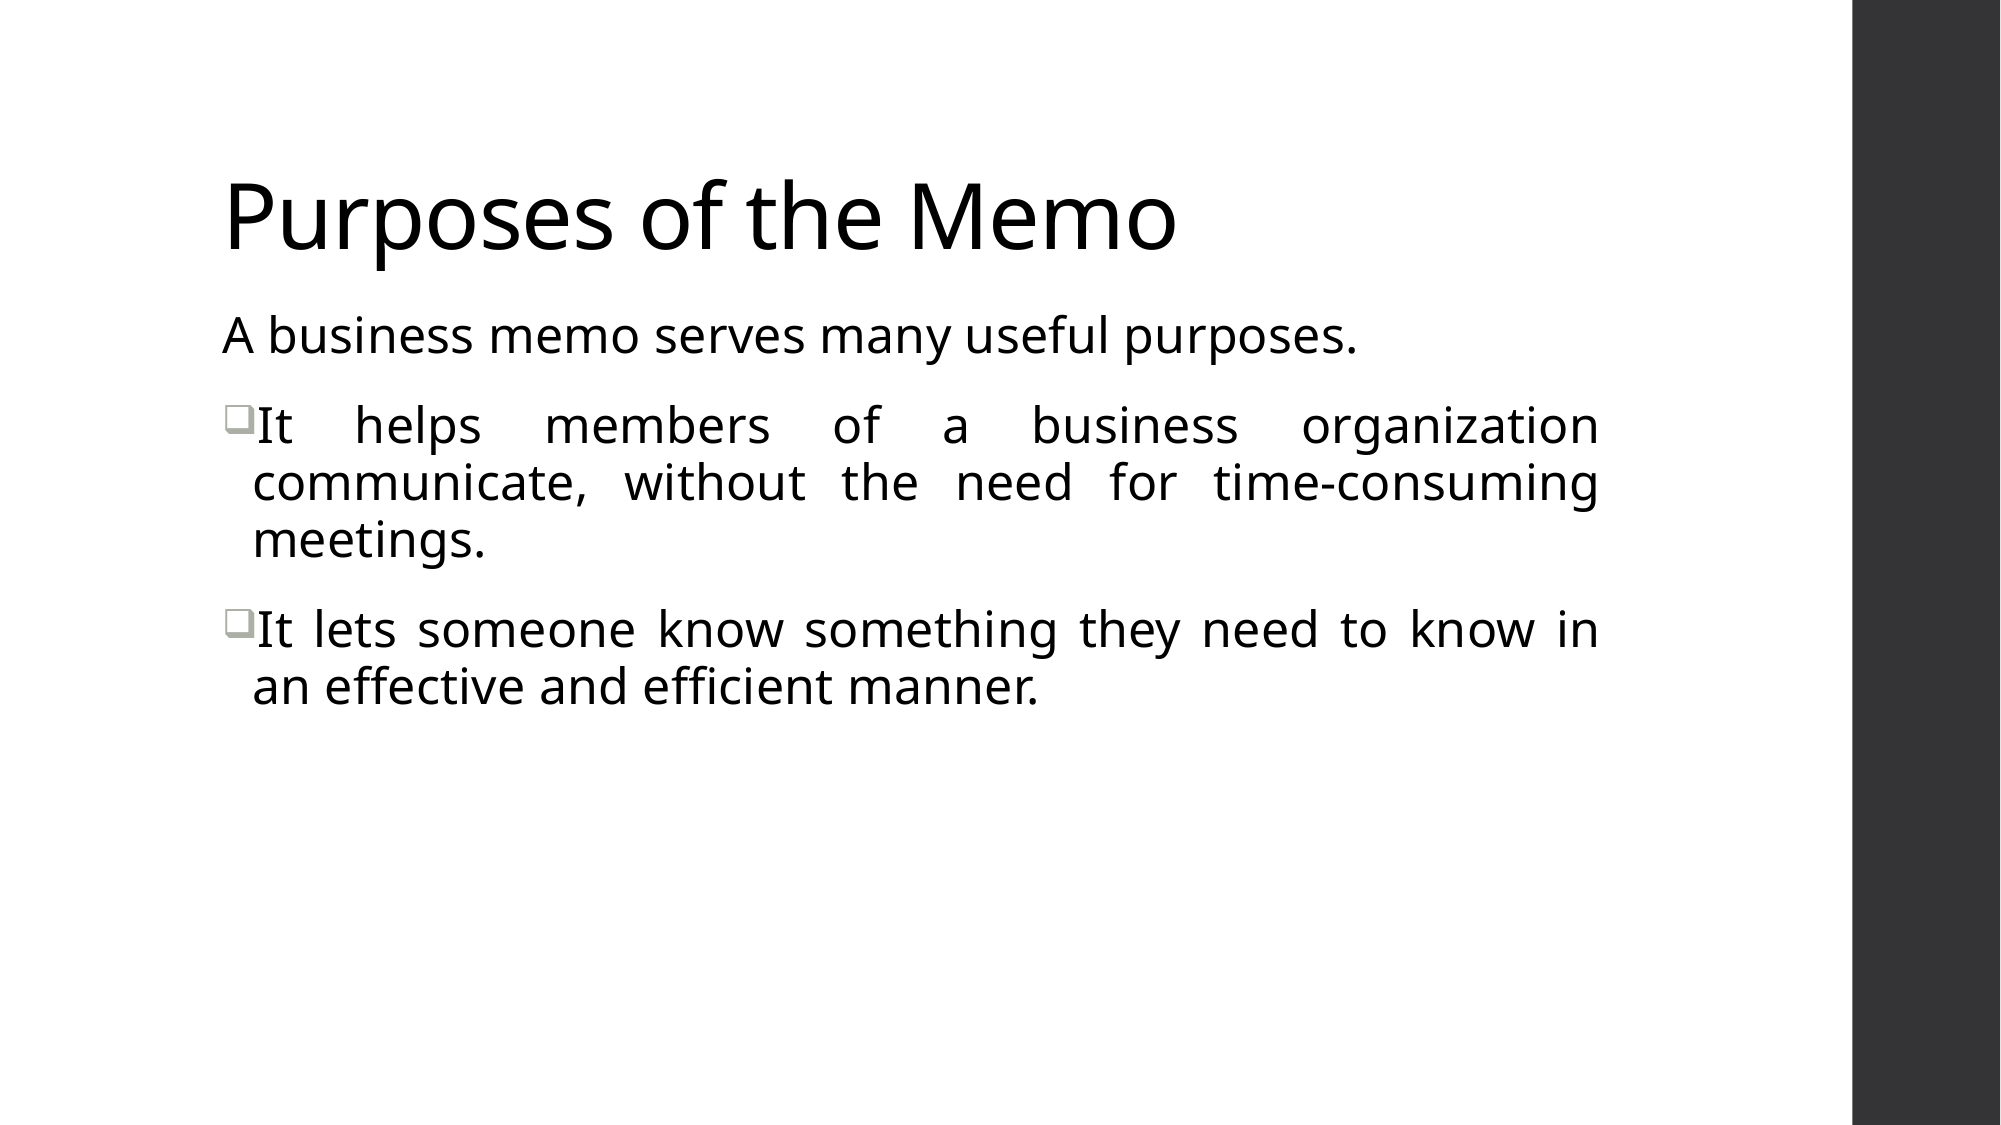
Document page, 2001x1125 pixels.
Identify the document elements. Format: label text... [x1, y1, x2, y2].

list A business memo serves many useful purposes. It helps members of a business organization communicate, without the need for time-consuming meetings. It lets someone know something they need to know in an effective and efficient manner. [206, 299, 1617, 1014]
title Purposes of the Memo [206, 60, 1797, 278]
